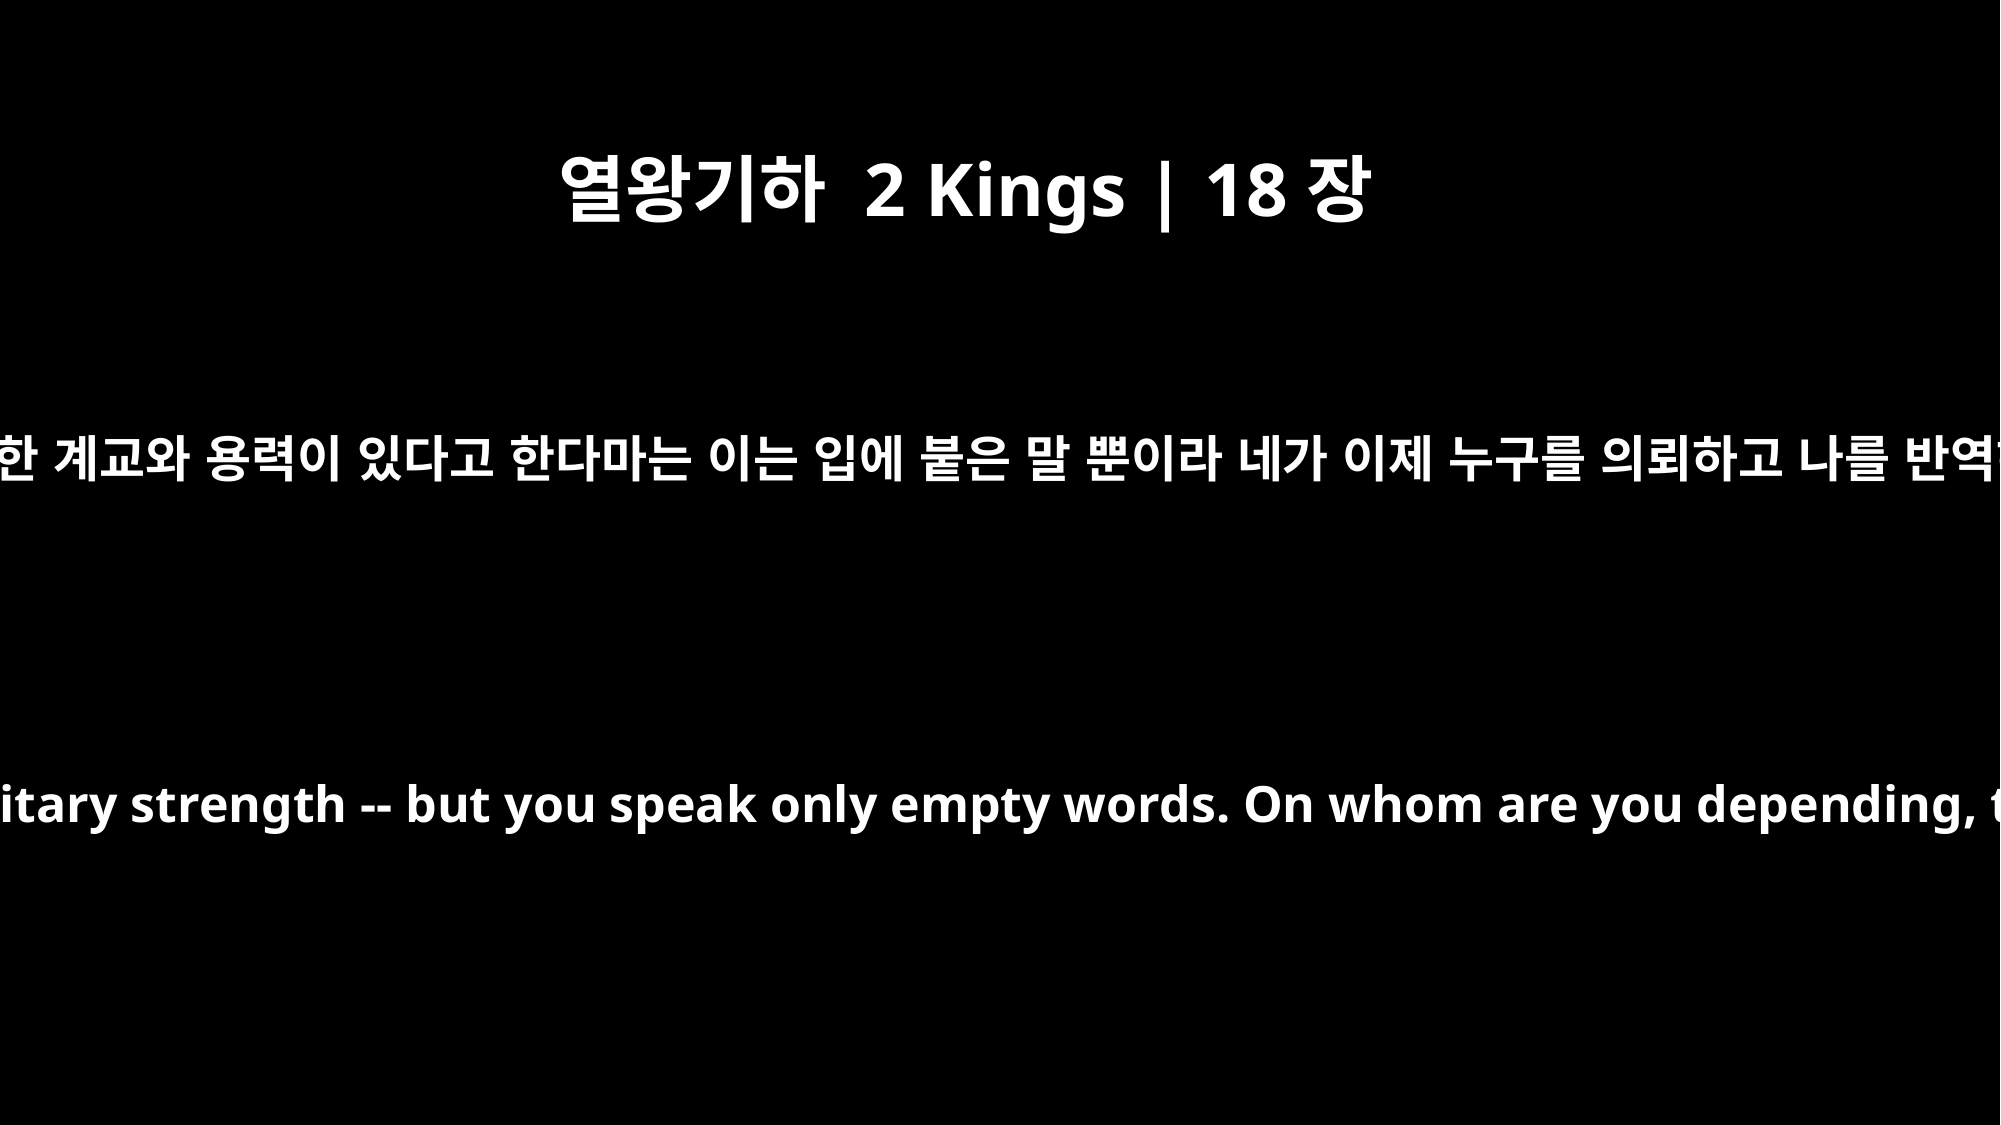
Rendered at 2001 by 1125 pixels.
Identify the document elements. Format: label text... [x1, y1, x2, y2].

text_box You say you have strategy and military strength -- but you speak only empty words. On whom are you depending, that you rebel against me? [0, 764, 2000, 840]
text_box 열왕기하 2 Kings | 18장 [543, 136, 1389, 239]
text_box 20 네가 싸울 만한 계교와 용력이 있다고 한다마는 이는 입에 붙은 말 뿐이라 네가 이제 누구를 의뢰하고 나를 반역하였느냐 [0, 359, 2000, 495]
